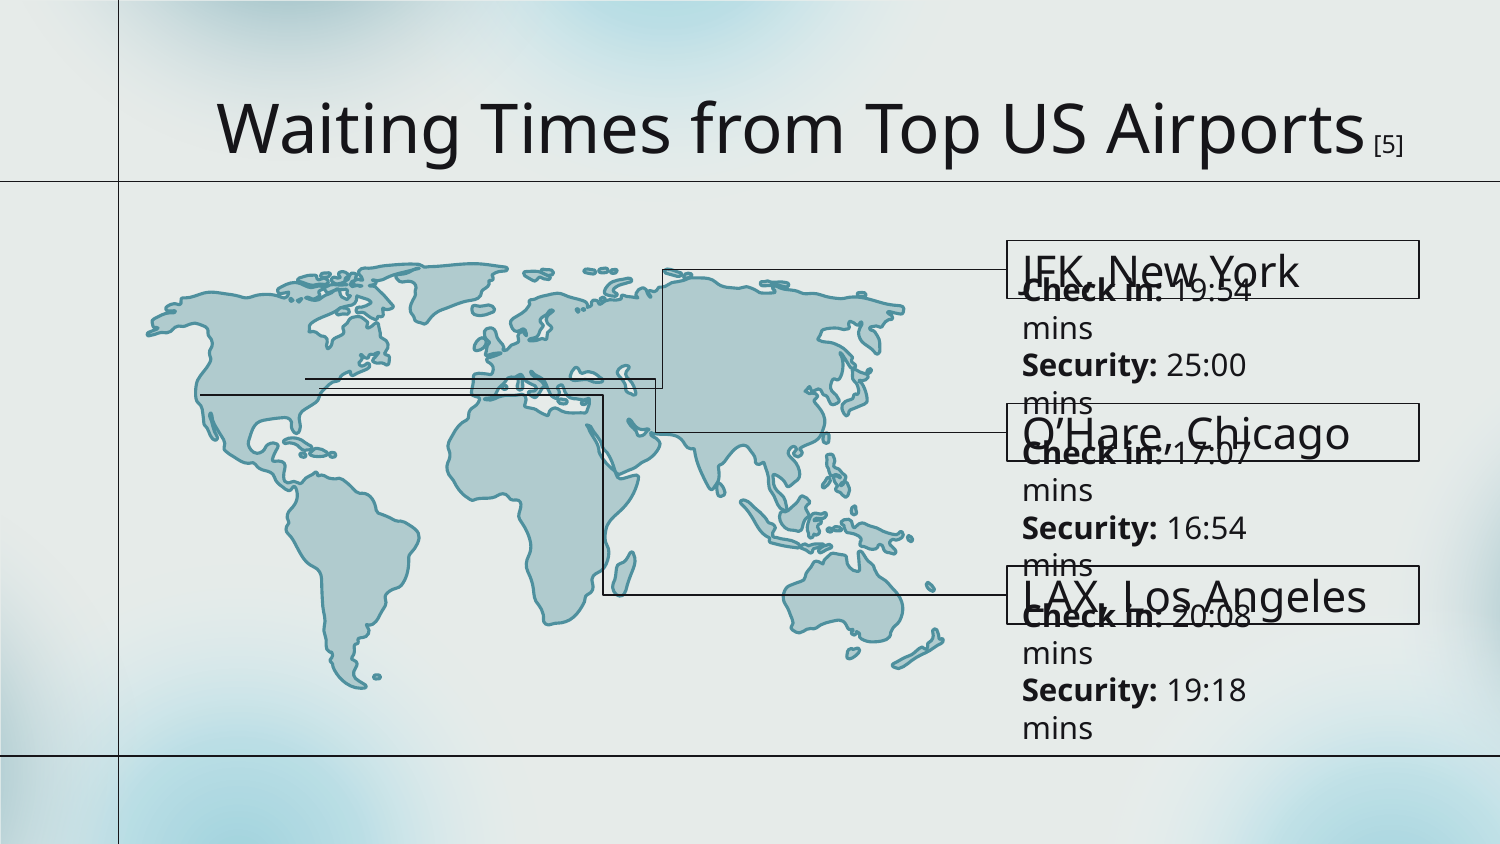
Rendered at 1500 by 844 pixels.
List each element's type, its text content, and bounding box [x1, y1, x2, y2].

title Waiting Times from Top US Airports [5] [109, 79, 1420, 173]
text_box O’Hare, Chicago [1012, 403, 1420, 462]
text_box Check in: 20:08 mins Security: 19:18 mins [1006, 638, 1333, 703]
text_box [199, 394, 1008, 596]
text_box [304, 378, 1007, 394]
text_box Check in: 17:07 mins Security: 16:54 mins [1012, 475, 1333, 541]
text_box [146, 263, 944, 689]
text_box LAX, Los Angeles [1006, 565, 1420, 624]
text_box Check in: 19:54 mins Security: 25:00 mins [1012, 313, 1333, 378]
text_box JFK, New York [1006, 240, 1420, 299]
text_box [319, 269, 1008, 378]
